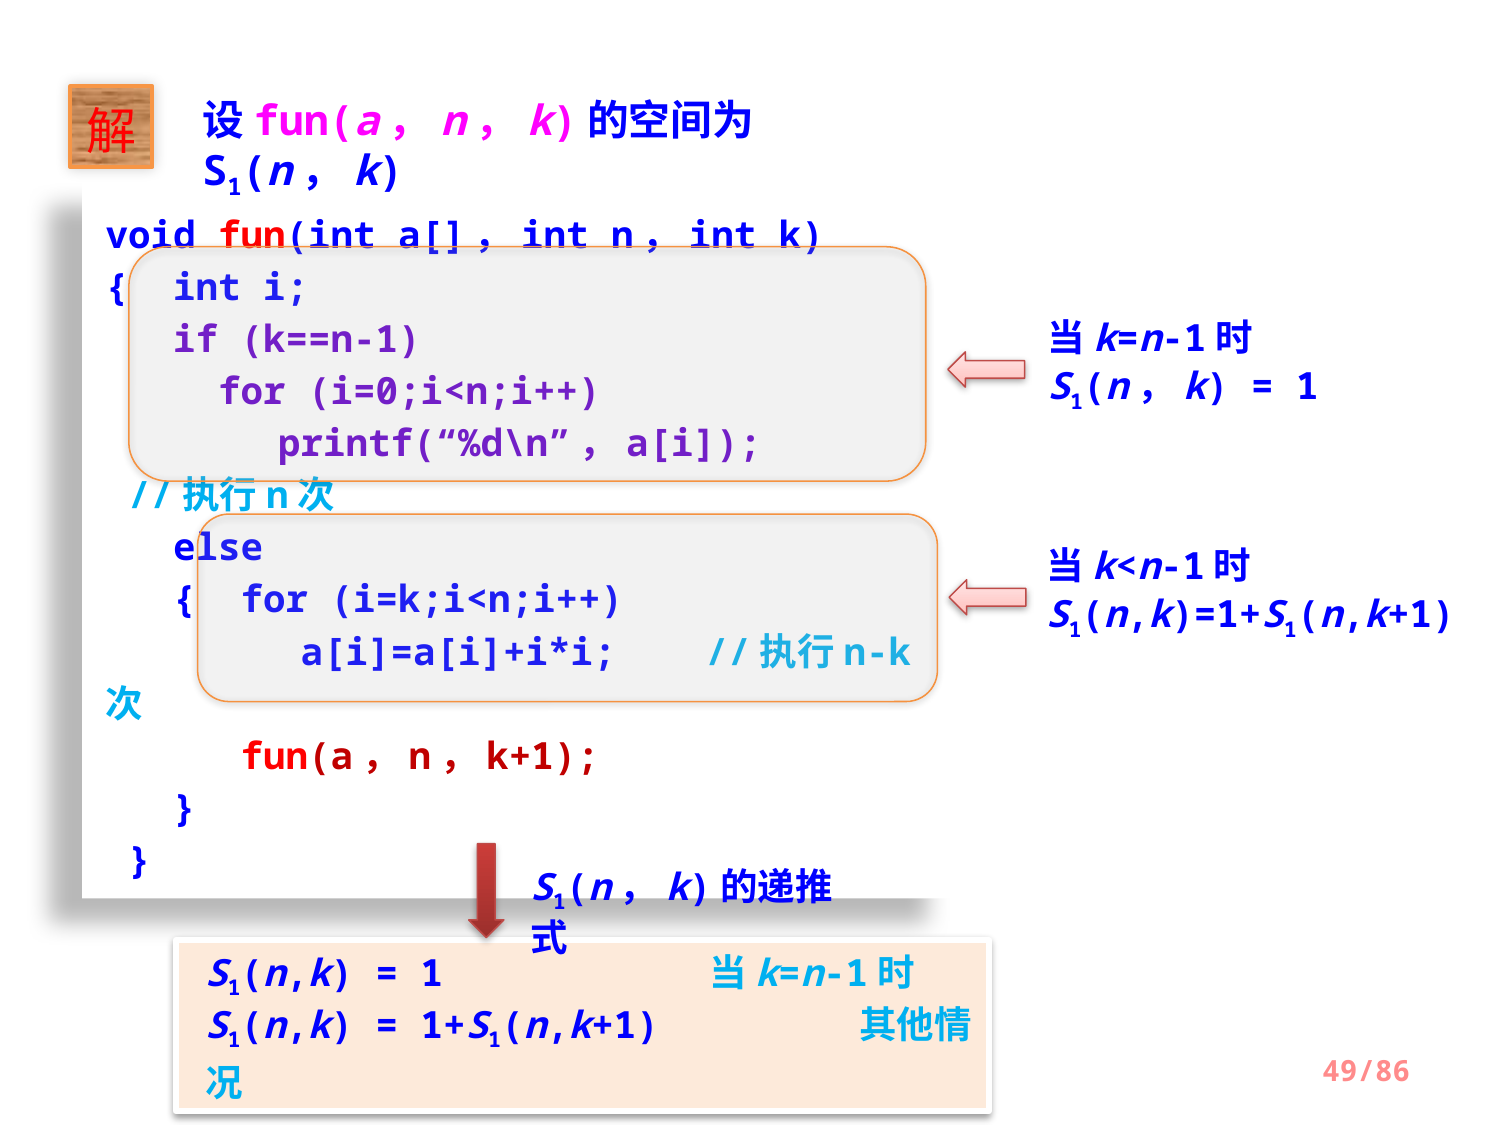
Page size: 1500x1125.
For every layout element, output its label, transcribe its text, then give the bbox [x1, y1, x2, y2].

slide_number 49/86 [1074, 1042, 1425, 1103]
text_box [128, 246, 1337, 482]
text_box 设fun(a，n，k)的空间为S1(n，k) [187, 86, 903, 208]
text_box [175, 843, 990, 1057]
text_box 解 [68, 84, 154, 169]
text_box void fun(int a[]，int n，int k) { int i; if (k==n-1) for (i=0;i<n;i++) printf(“%d\n”，a[i]); //执行n次 else { for (i=k;i<n;i++) a[i]=a[i]+i*i; //执行n-k次 fun(a，n，k+1); } } [81, 179, 962, 899]
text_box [197, 513, 1477, 702]
